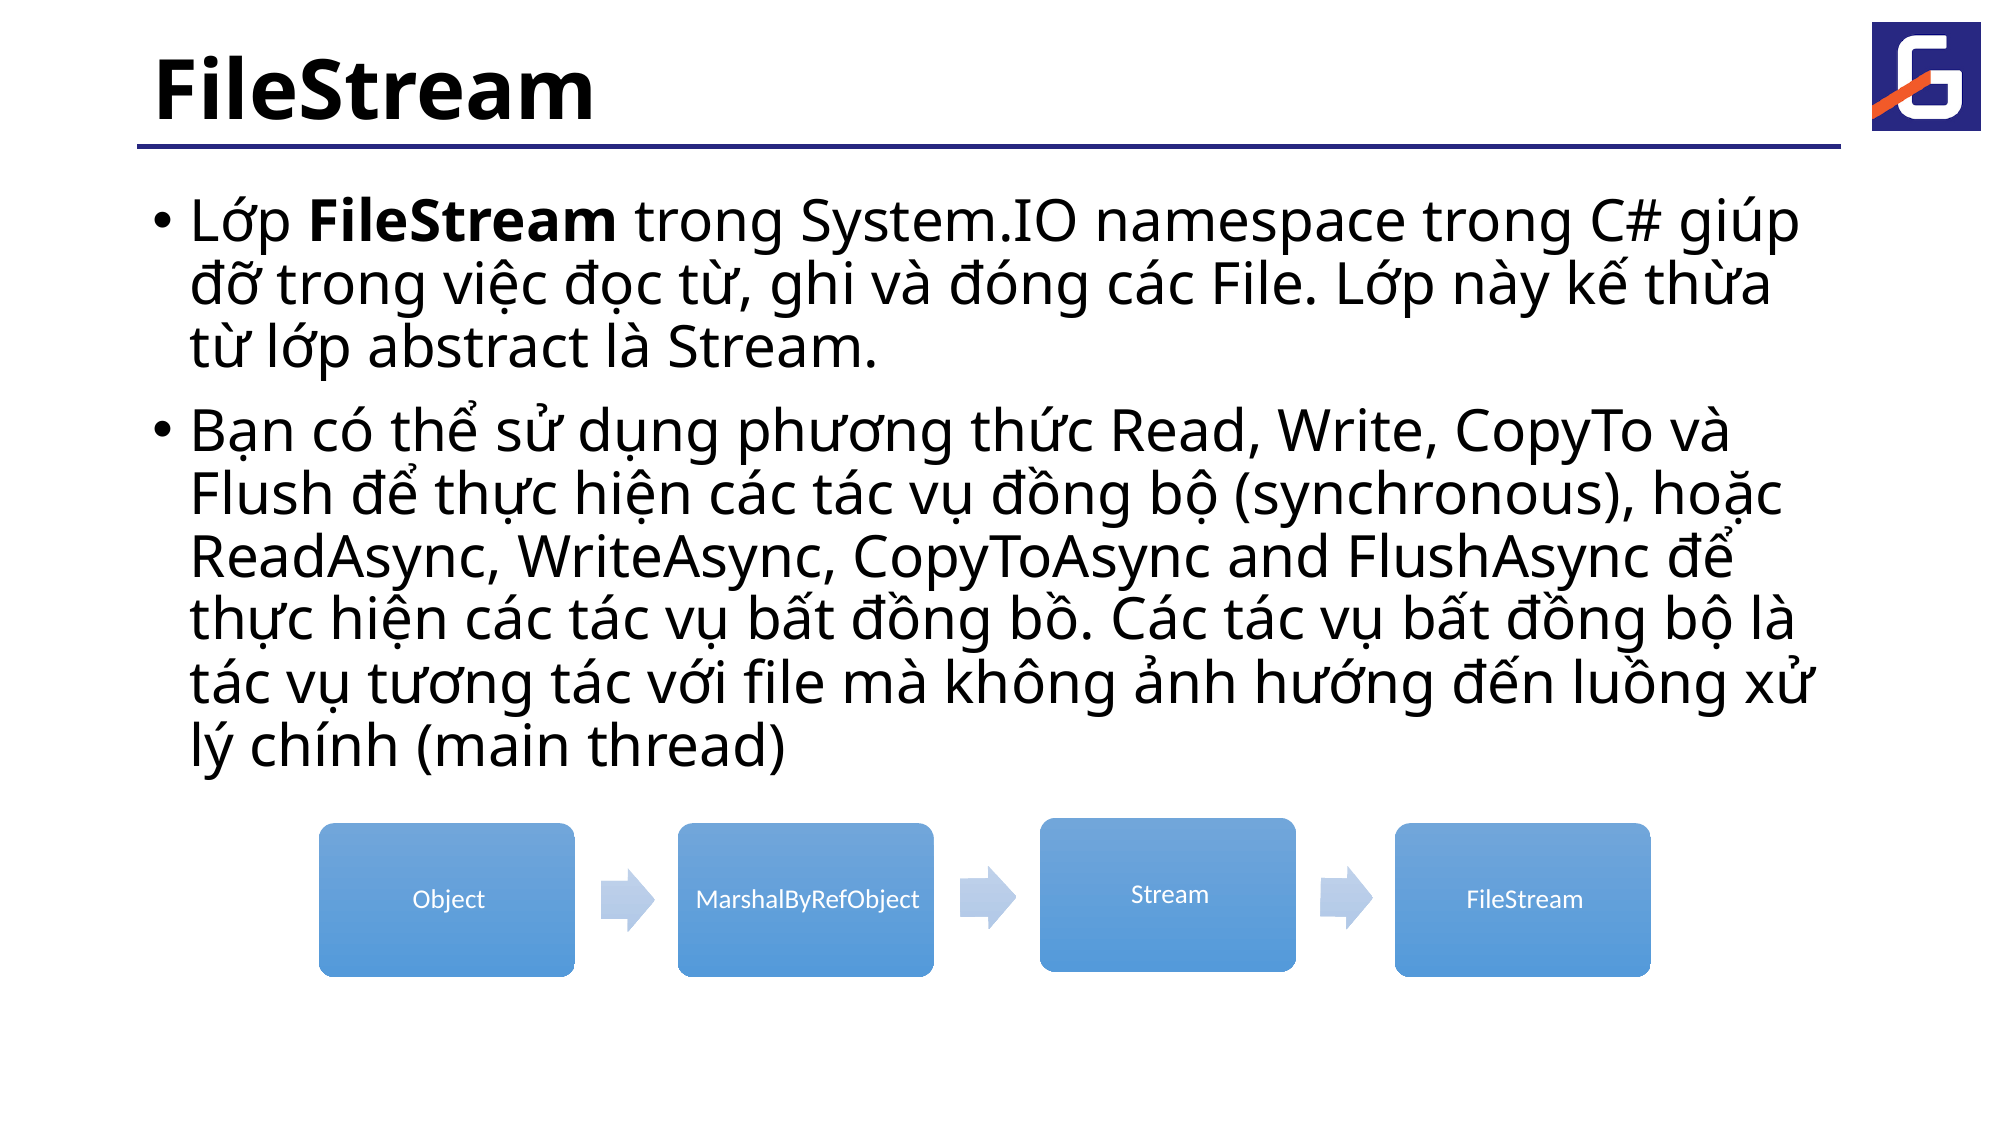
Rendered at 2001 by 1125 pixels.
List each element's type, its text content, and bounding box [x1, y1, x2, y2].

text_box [318, 764, 1652, 1035]
title FileStream [137, 26, 1863, 160]
list Lớp FileStream trong System.IO namespace trong C# giúp đỡ trong việc đọc từ, ghi và đóng các File. Lớp này kế thừa từ lớp abstract là Stream. Bạn có thể sử dụng phương thức Read, Write, CopyTo và Flush để thực hiện các tác vụ đồng bộ (synchronous), hoặc ReadAsync, WriteAsync, CopyToAsync and FlushAsync để thực hiện các tác vụ bất đồng bồ. Các tác vụ bất đồng bộ là tác vụ tương tác với file mà không ảnh hướng đến luồng xử lý chính (main thread) [137, 183, 1863, 1014]
picture [1872, 22, 1981, 131]
